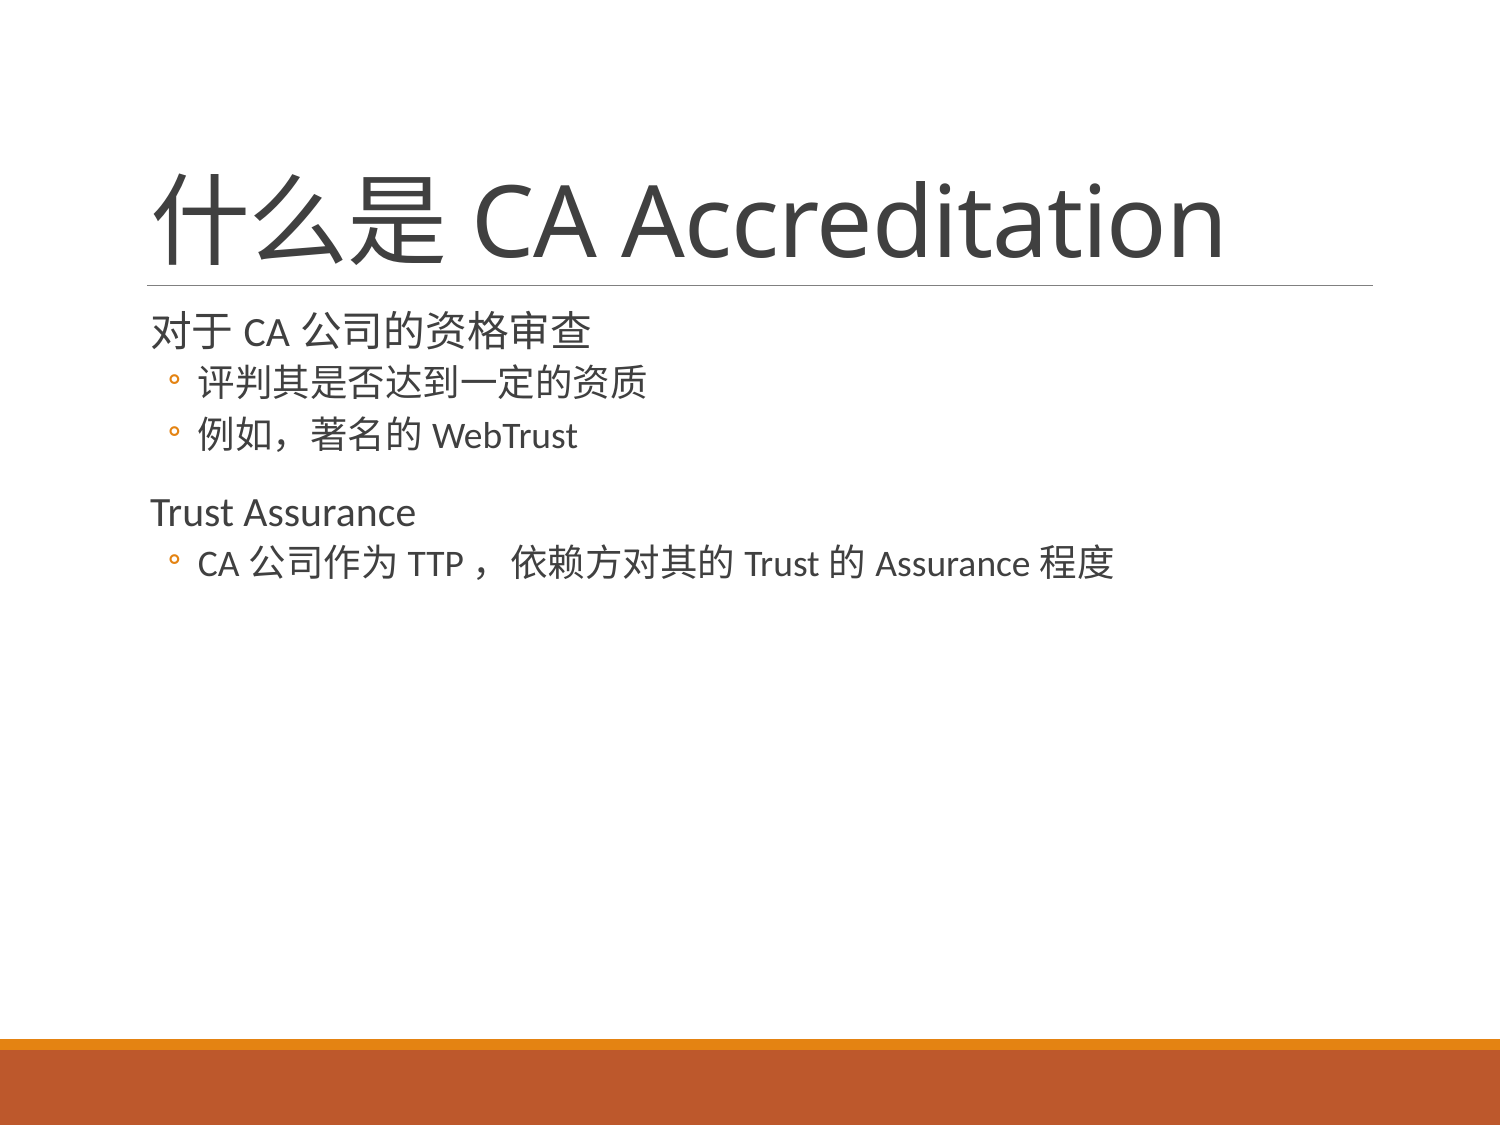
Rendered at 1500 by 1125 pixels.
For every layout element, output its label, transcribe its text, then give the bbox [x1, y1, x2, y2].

title 什么是CA Accreditation [135, 47, 1373, 285]
list 对于CA公司的资格审查 评判其是否达到一定的资质 例如，著名的WebTrust Trust Assurance CA公司作为TTP，依赖方对其的Trust的Assurance程度 [135, 302, 1373, 963]
